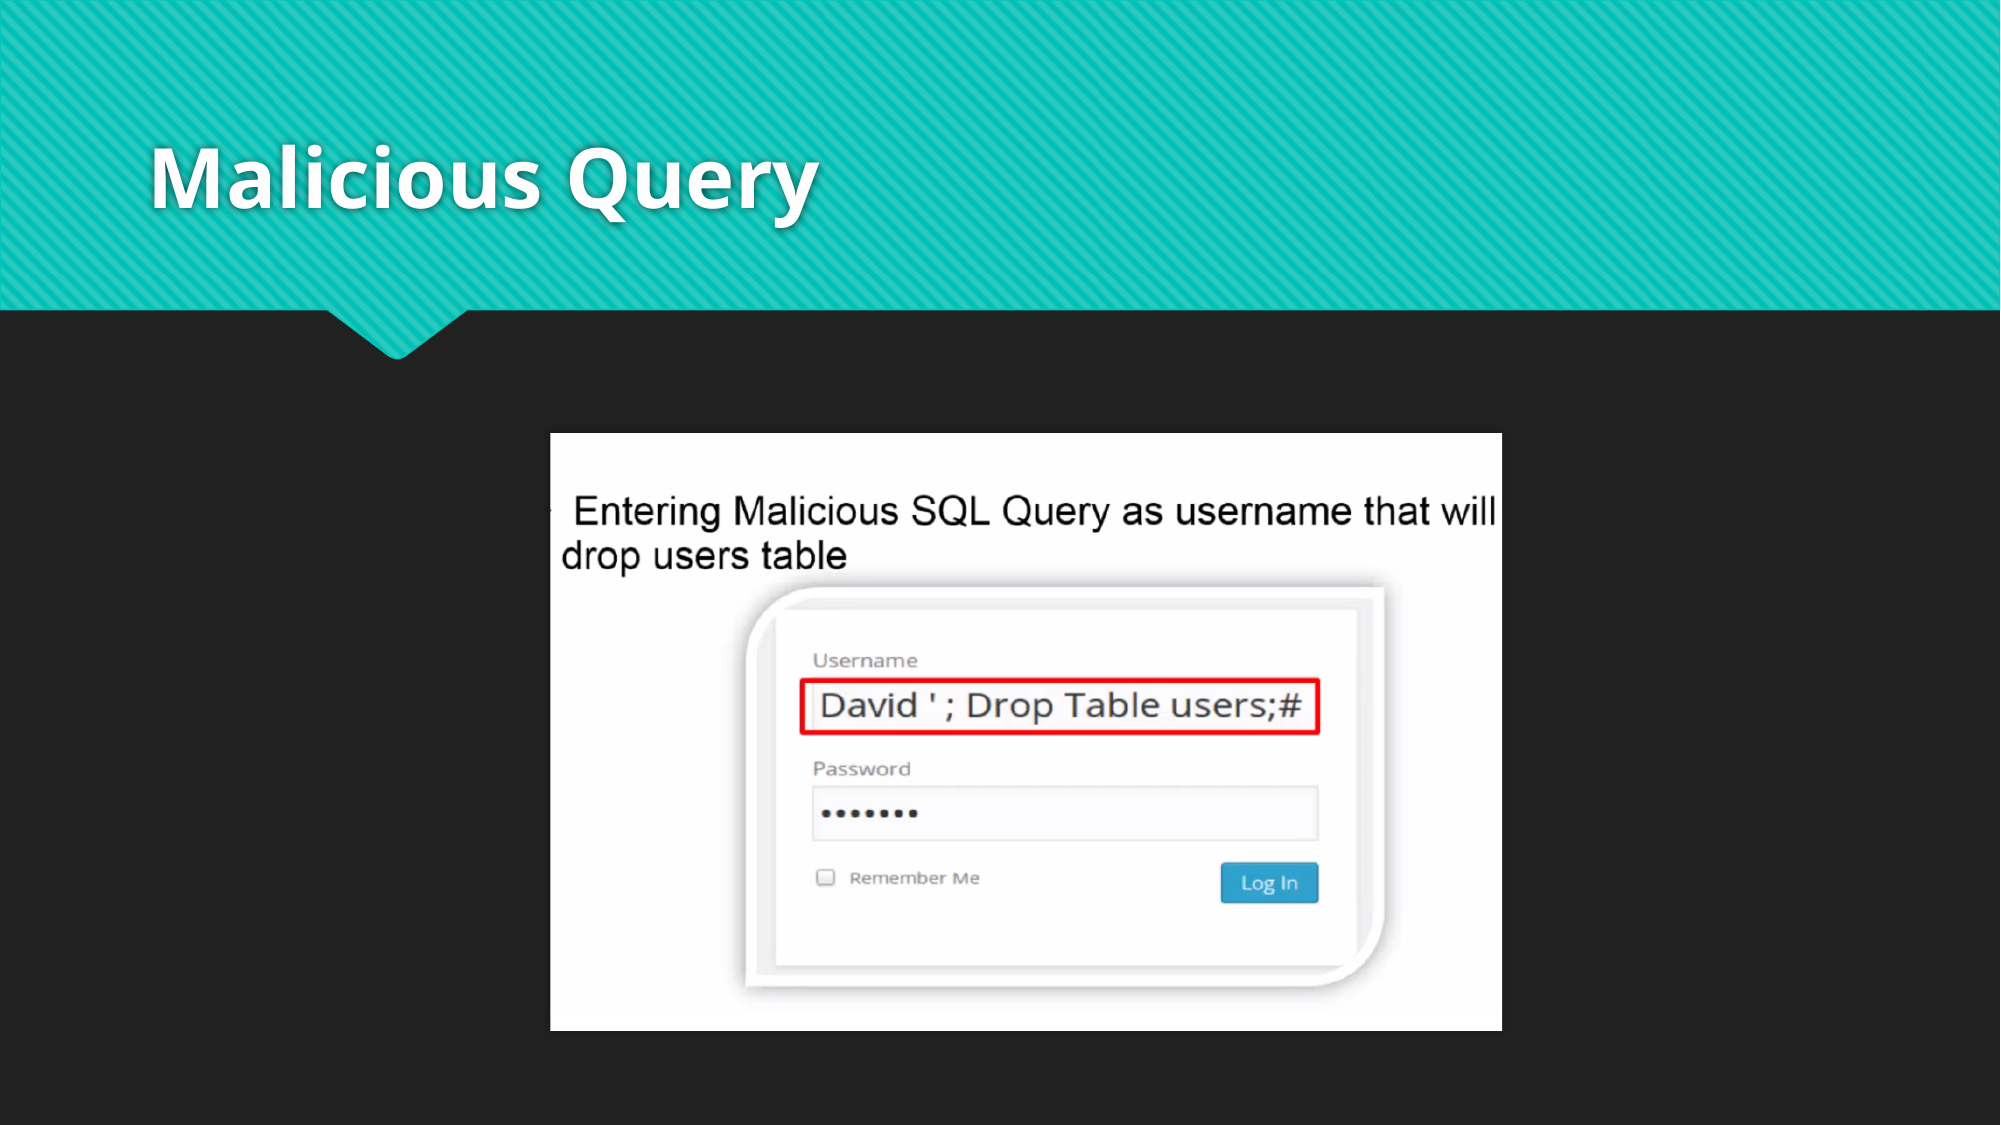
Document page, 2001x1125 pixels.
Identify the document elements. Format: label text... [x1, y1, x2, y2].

title Malicious Query [132, 73, 1868, 233]
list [550, 433, 1503, 1031]
